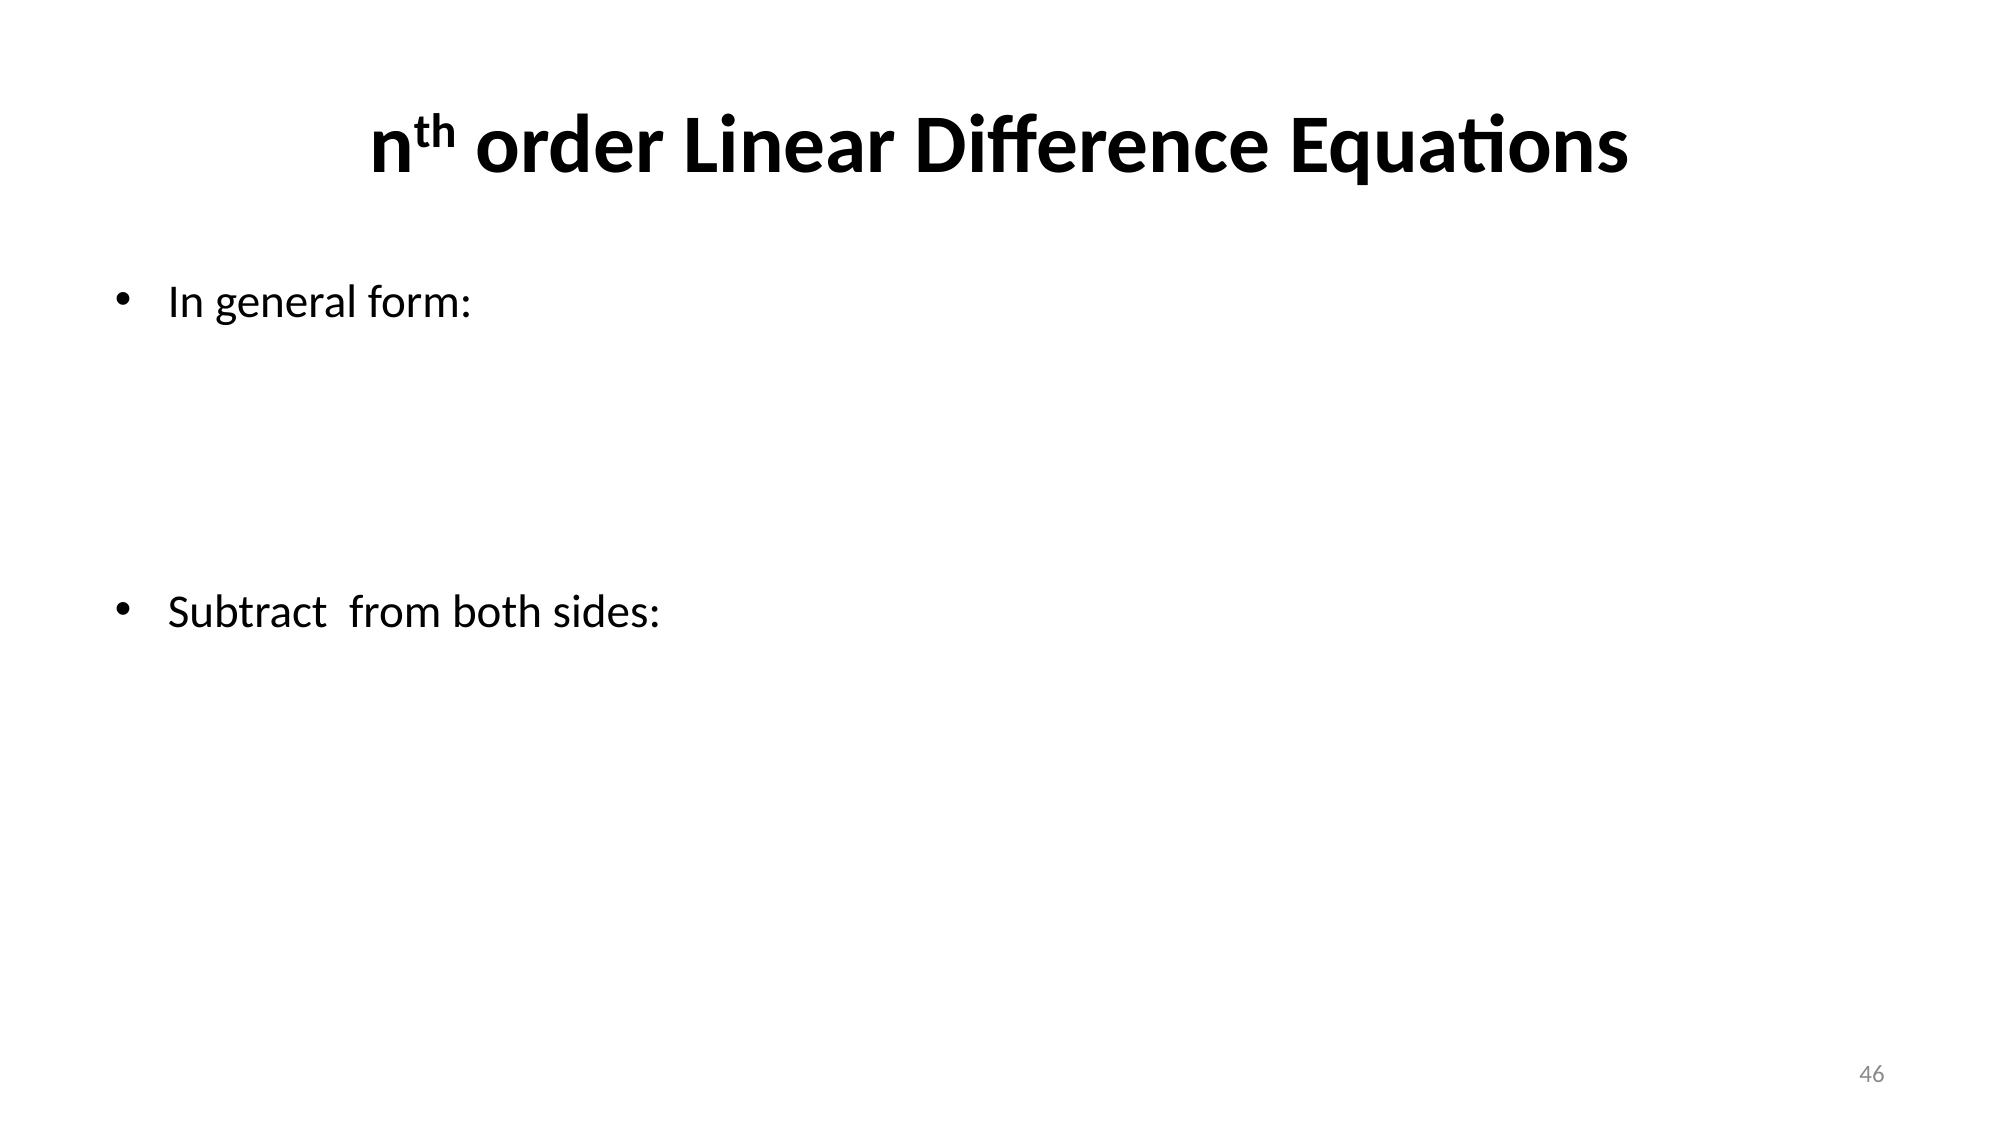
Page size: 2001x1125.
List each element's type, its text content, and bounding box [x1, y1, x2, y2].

slide_number 46 [1433, 1042, 1900, 1103]
title nth order Linear Difference Equations [99, 45, 1900, 233]
